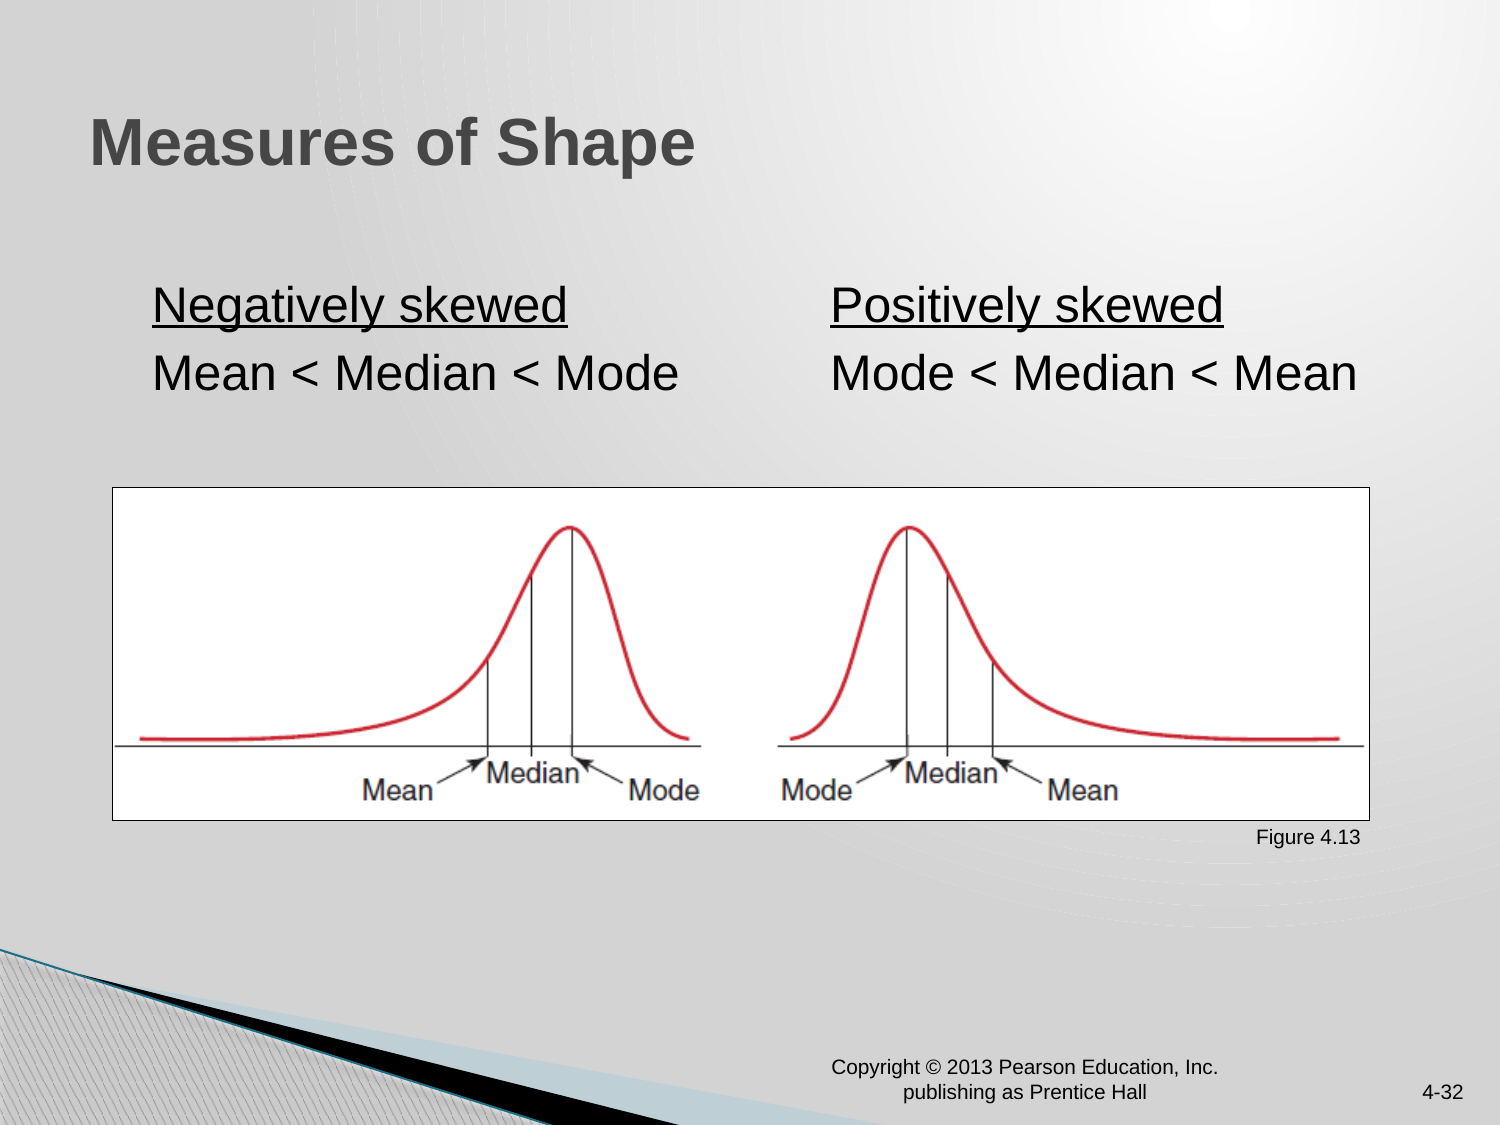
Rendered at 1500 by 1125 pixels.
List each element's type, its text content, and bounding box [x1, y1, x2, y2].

text_box Figure 4.13 [1241, 816, 1376, 857]
text_box Positively skewed Mode < Median < Mean [797, 265, 1374, 469]
slide_number 4-32 [1362, 1051, 1479, 1112]
text_box Negatively skewed Mean < Median < Mode [119, 265, 696, 469]
list [74, 242, 1426, 986]
title Measures of Shape [75, 45, 1425, 233]
picture [112, 487, 1369, 821]
footer Copyright © 2013 Pearson Education, Inc. publishing as Prentice Hall [812, 1051, 1238, 1112]
